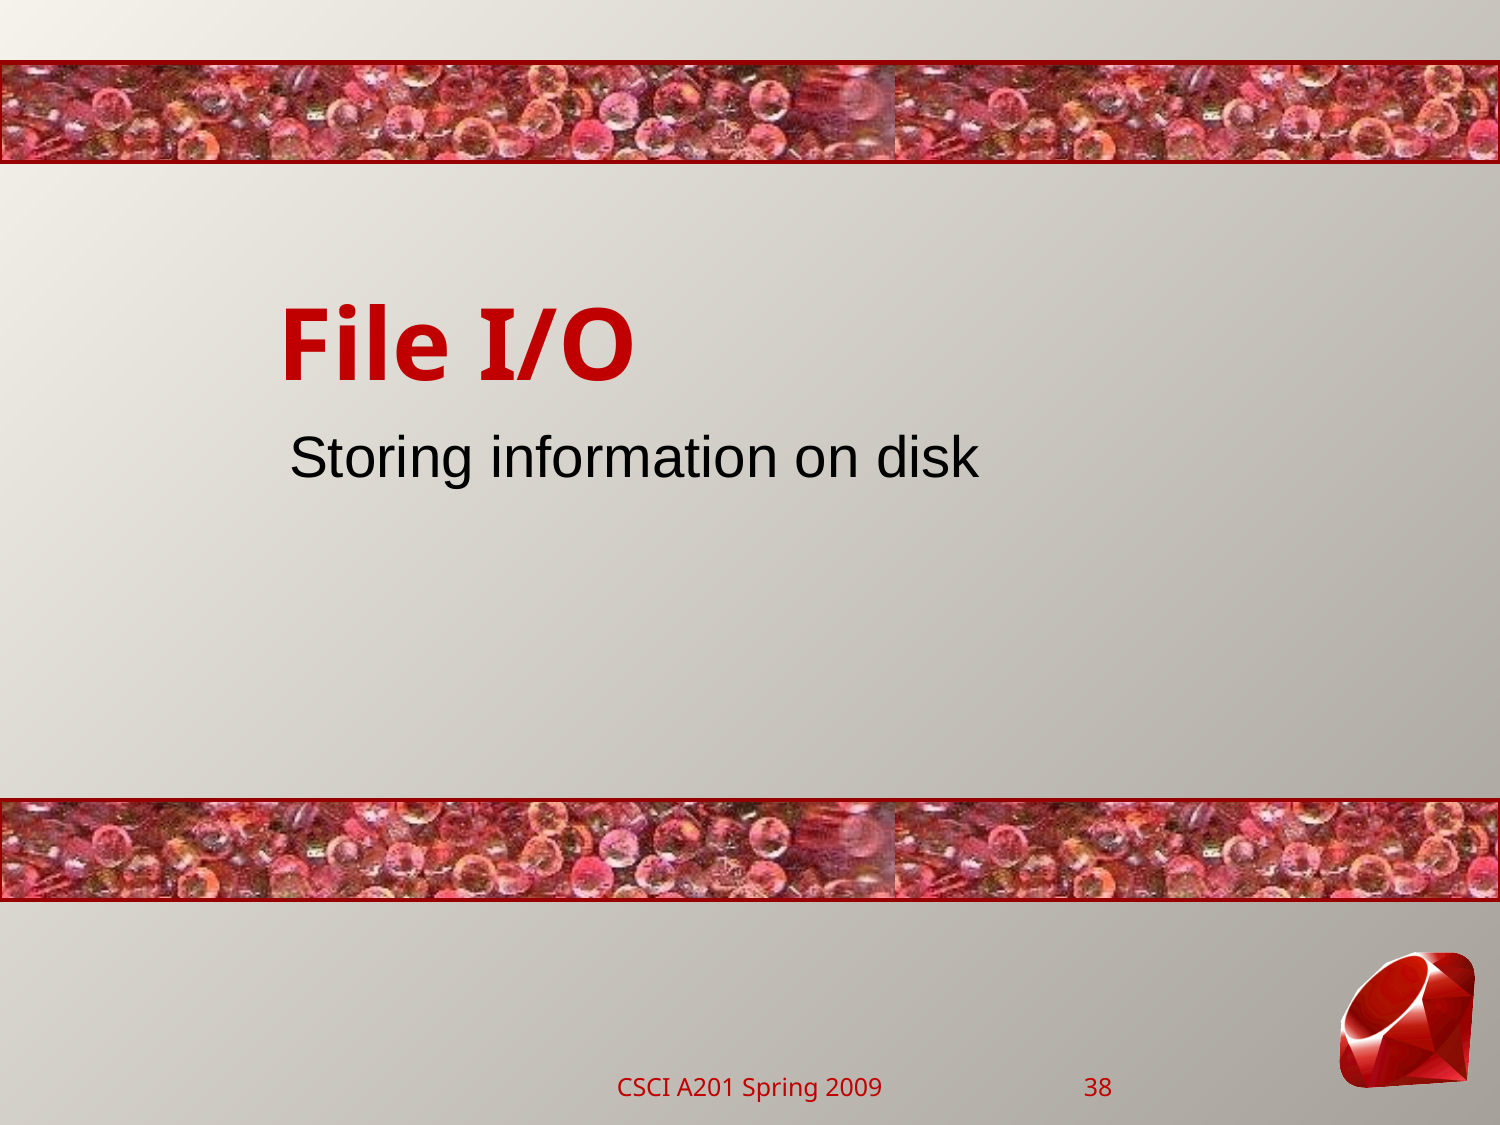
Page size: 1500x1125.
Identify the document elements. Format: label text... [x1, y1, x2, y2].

slide_number 38 [987, 1052, 1113, 1113]
footer CSCI A201 Spring 2009 [512, 1052, 987, 1113]
title File I/O [262, 164, 1425, 400]
text_box [0, 798, 1500, 902]
text_box [0, 60, 1500, 164]
picture [1337, 949, 1475, 1088]
list Storing information on disk [262, 411, 1425, 659]
